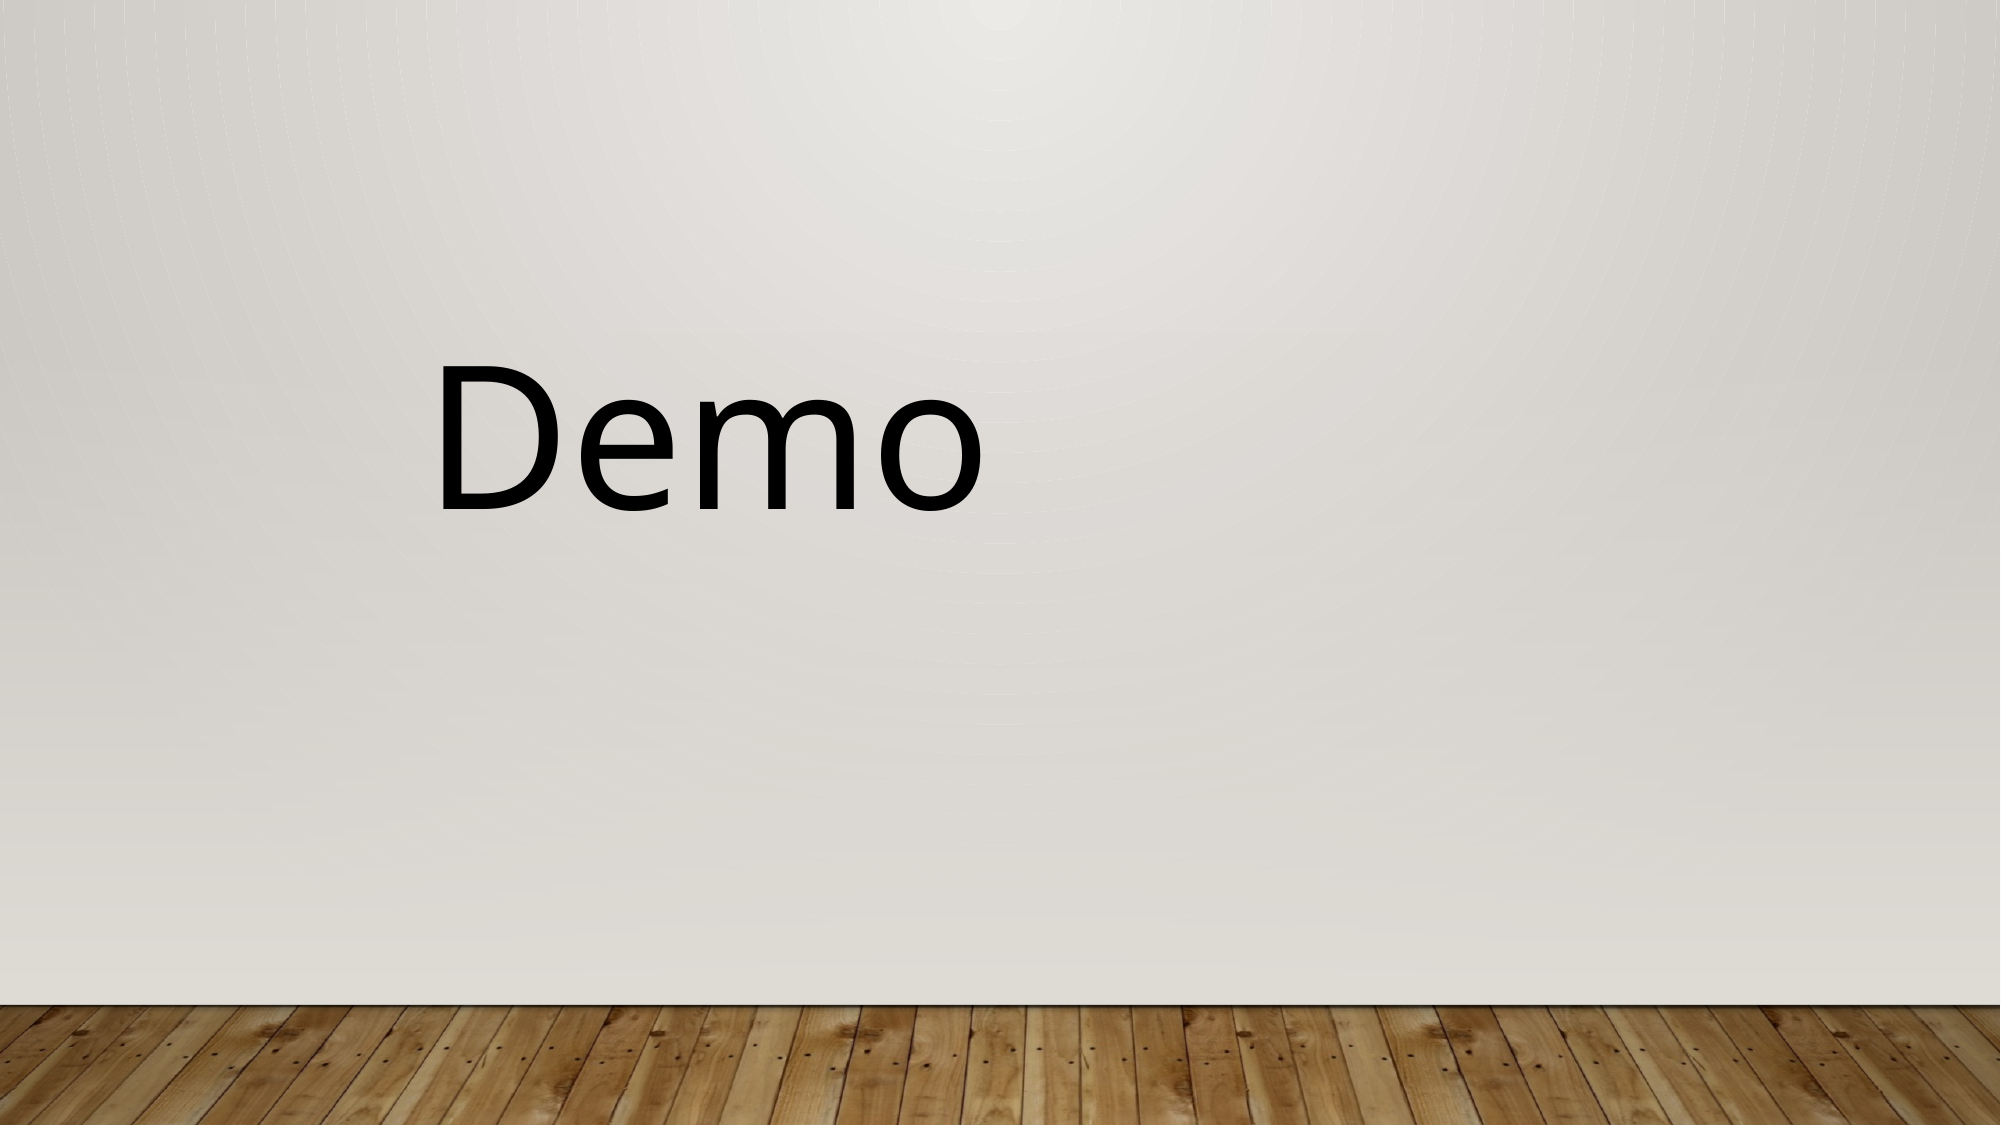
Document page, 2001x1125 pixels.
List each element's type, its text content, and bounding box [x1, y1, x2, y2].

text_box Demo [410, 302, 1575, 558]
picture [0, 1005, 2000, 1125]
